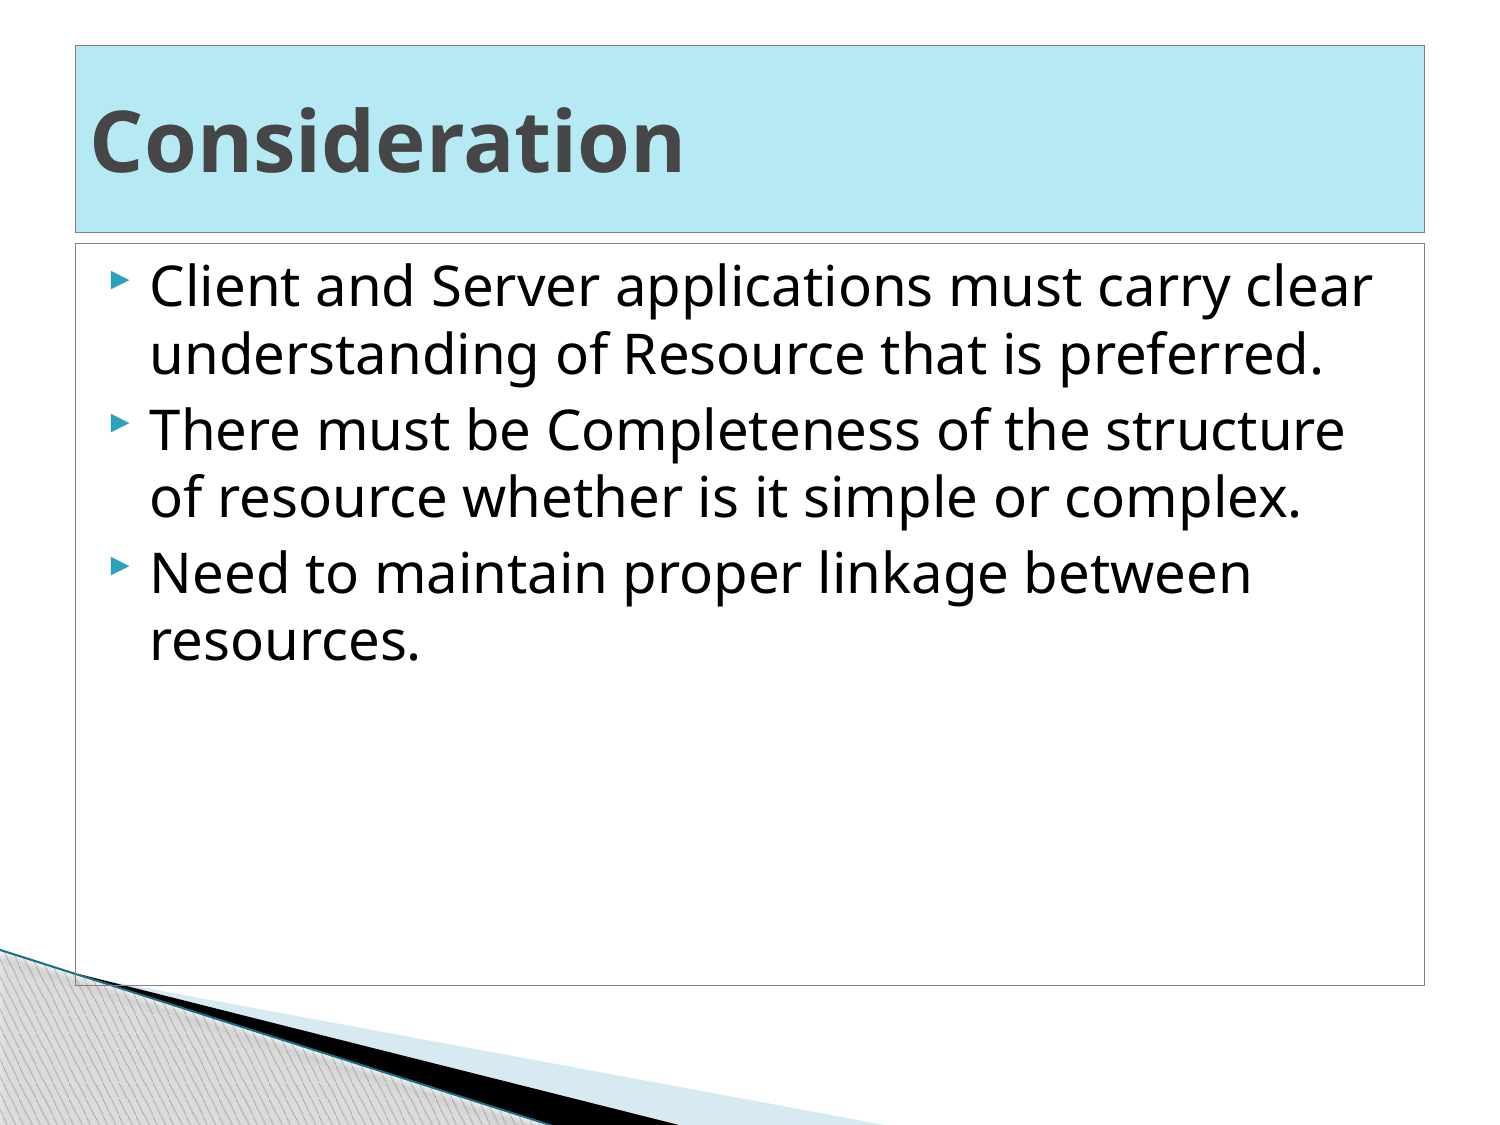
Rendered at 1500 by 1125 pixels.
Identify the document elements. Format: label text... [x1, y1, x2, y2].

list Client and Server applications must carry clear understanding of Resource that is preferred. There must be Completeness of the structure of resource whether is it simple or complex. Need to maintain proper linkage between resources. [75, 243, 1425, 986]
title Consideration [75, 45, 1425, 233]
